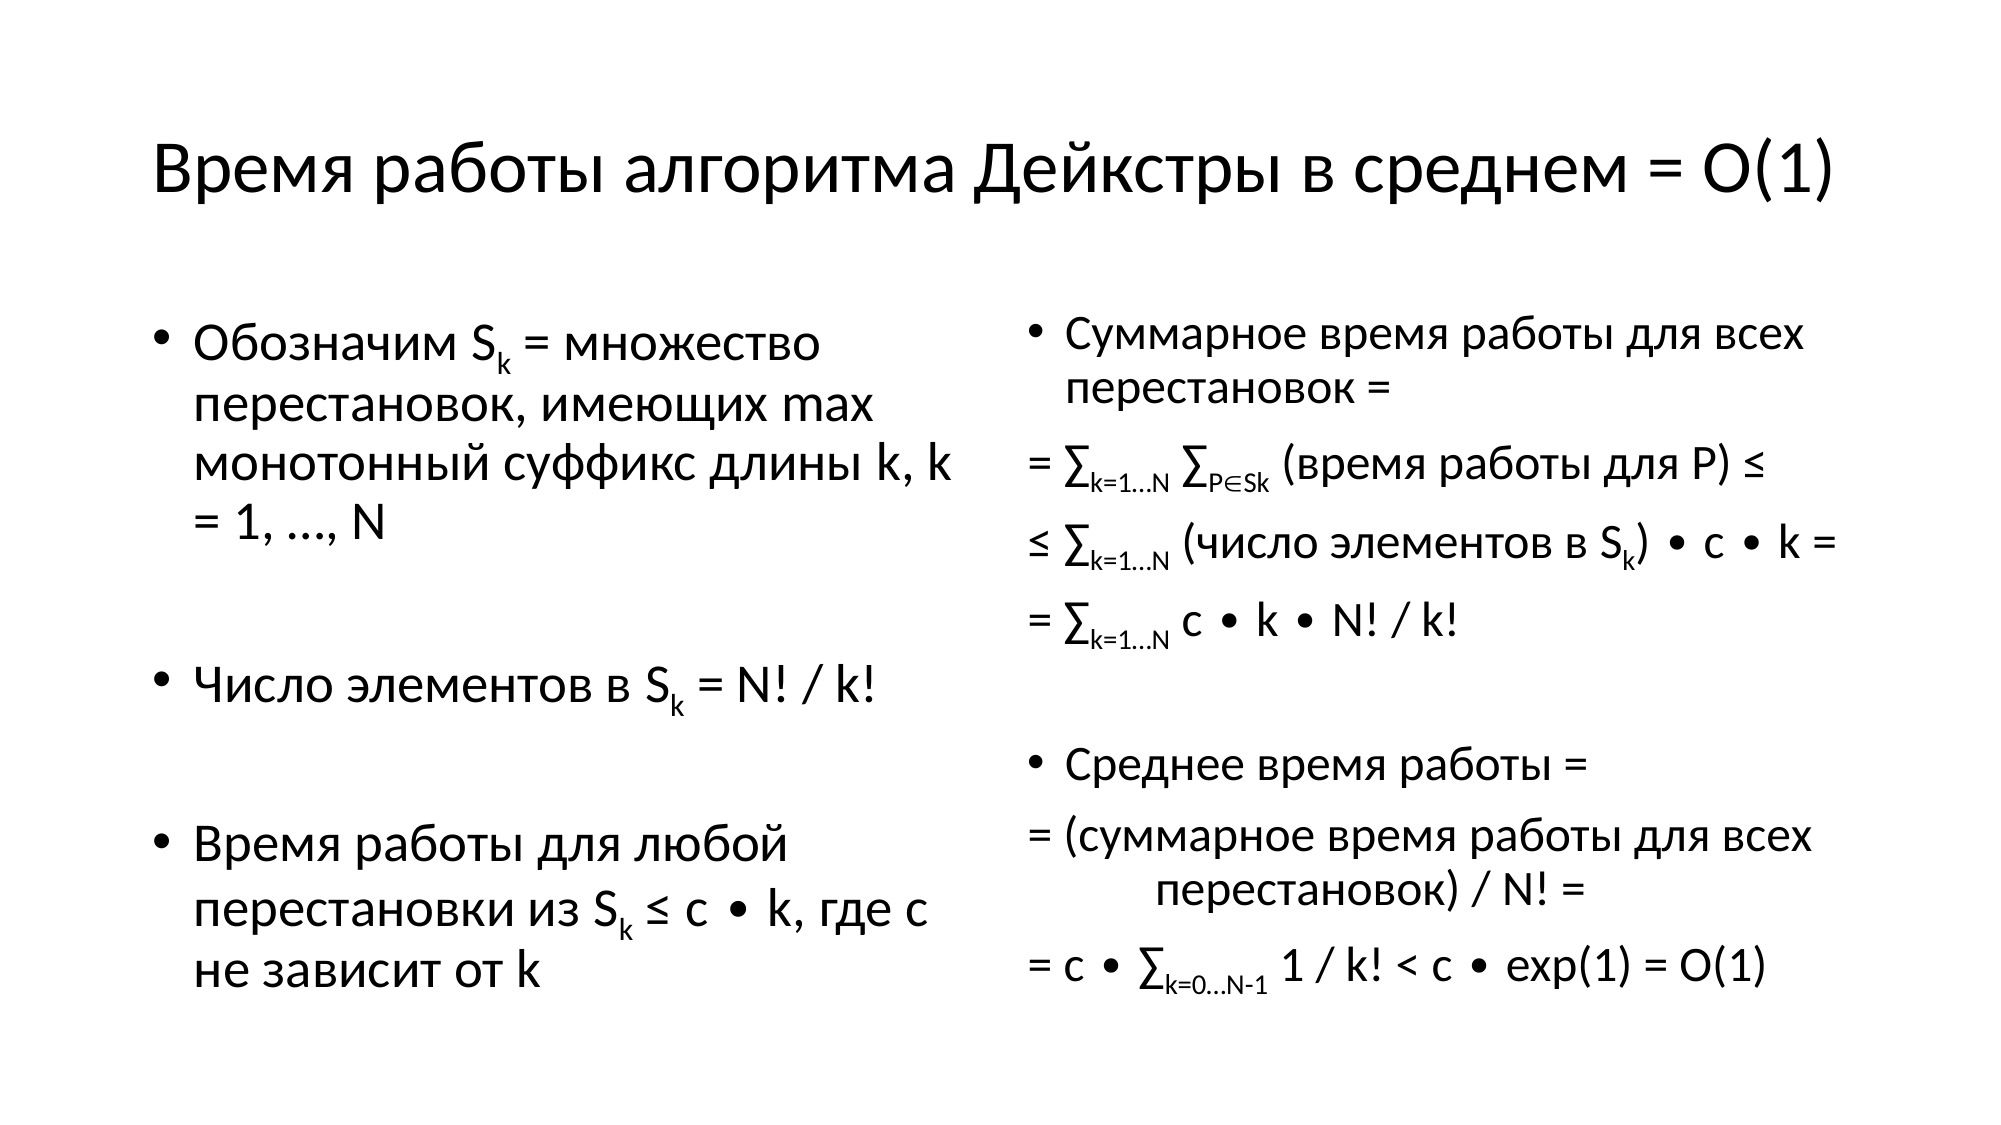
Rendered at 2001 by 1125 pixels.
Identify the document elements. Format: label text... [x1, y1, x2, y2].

list Суммарное время работы для всех перестановок = = ∑k=1…N ∑PSk (время работы для P) ≤ ≤ ∑k=1…N (число элементов в Sk) ∙ c ∙ k = = ∑k=1…N c ∙ k ∙ N! / k! Среднее время работы = = (суммарное время работы для всех перестановок) / N! = = c ∙ ∑k=0…N-1 1 / k! < c ∙ exp(1) = O(1) [1012, 299, 1863, 1014]
list Обозначим Sk = множество перестановок, имеющих max монотонный суффикс длины k, k = 1, …, N Число элементов в Sk = N! / k! Время работы для любой перестановки из Sk ≤ c ∙ k, где c не зависит от k [137, 299, 988, 1014]
title Время работы алгоритма Дейкстры в среднем = O(1) [137, 59, 1863, 278]
